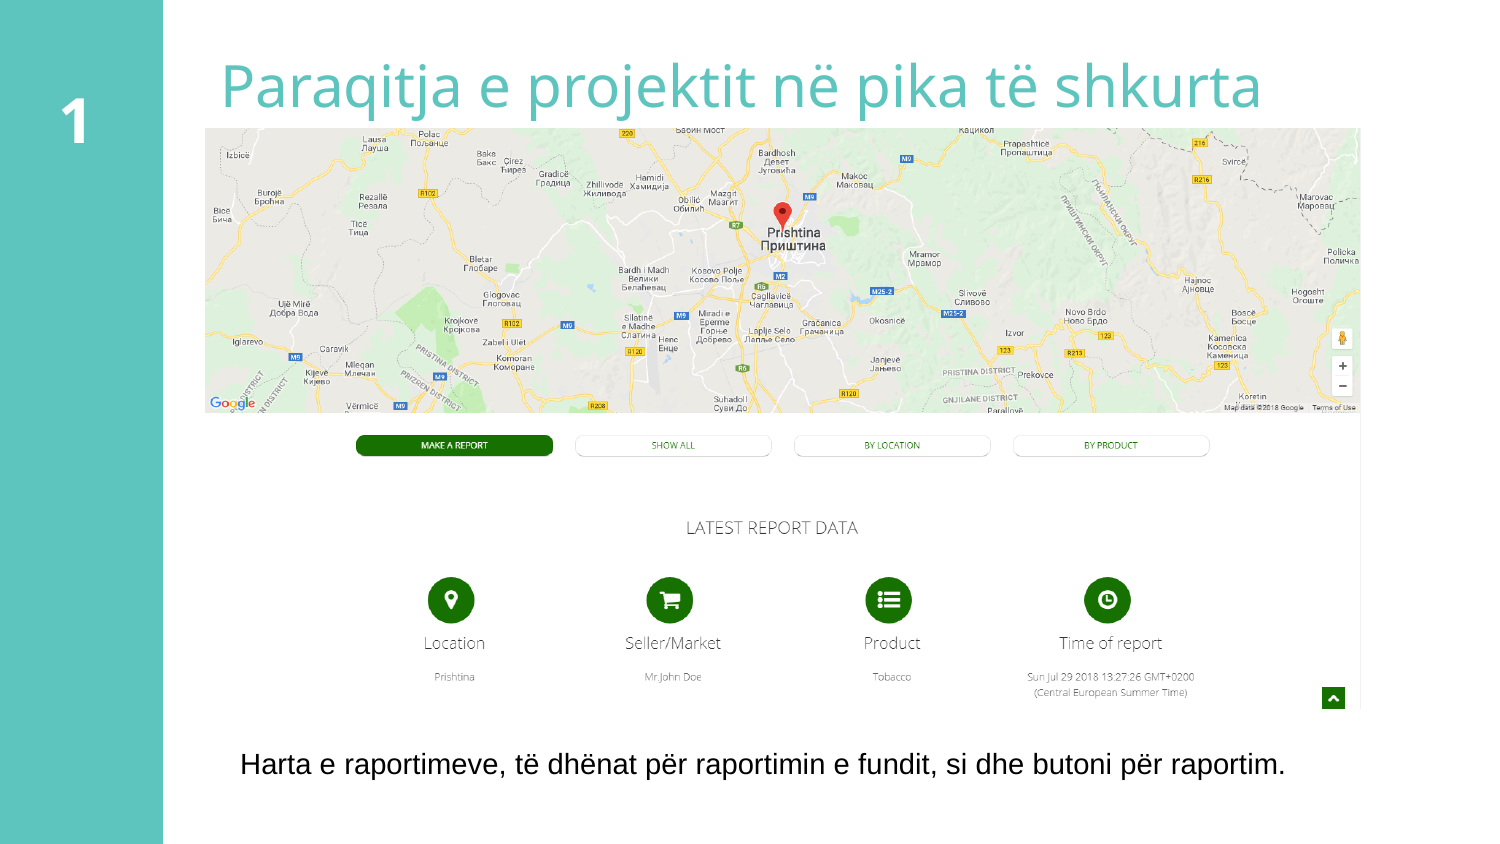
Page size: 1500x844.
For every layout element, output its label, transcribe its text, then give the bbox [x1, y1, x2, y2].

picture [204, 128, 1361, 709]
text_box Harta e raportimeve, të dhënat për raportimin e fundit, si dhe butoni për raportim. [225, 738, 1361, 789]
title 1 [43, 66, 100, 148]
title Paraqitja e projektit në pika të shkurta [205, 34, 1378, 129]
